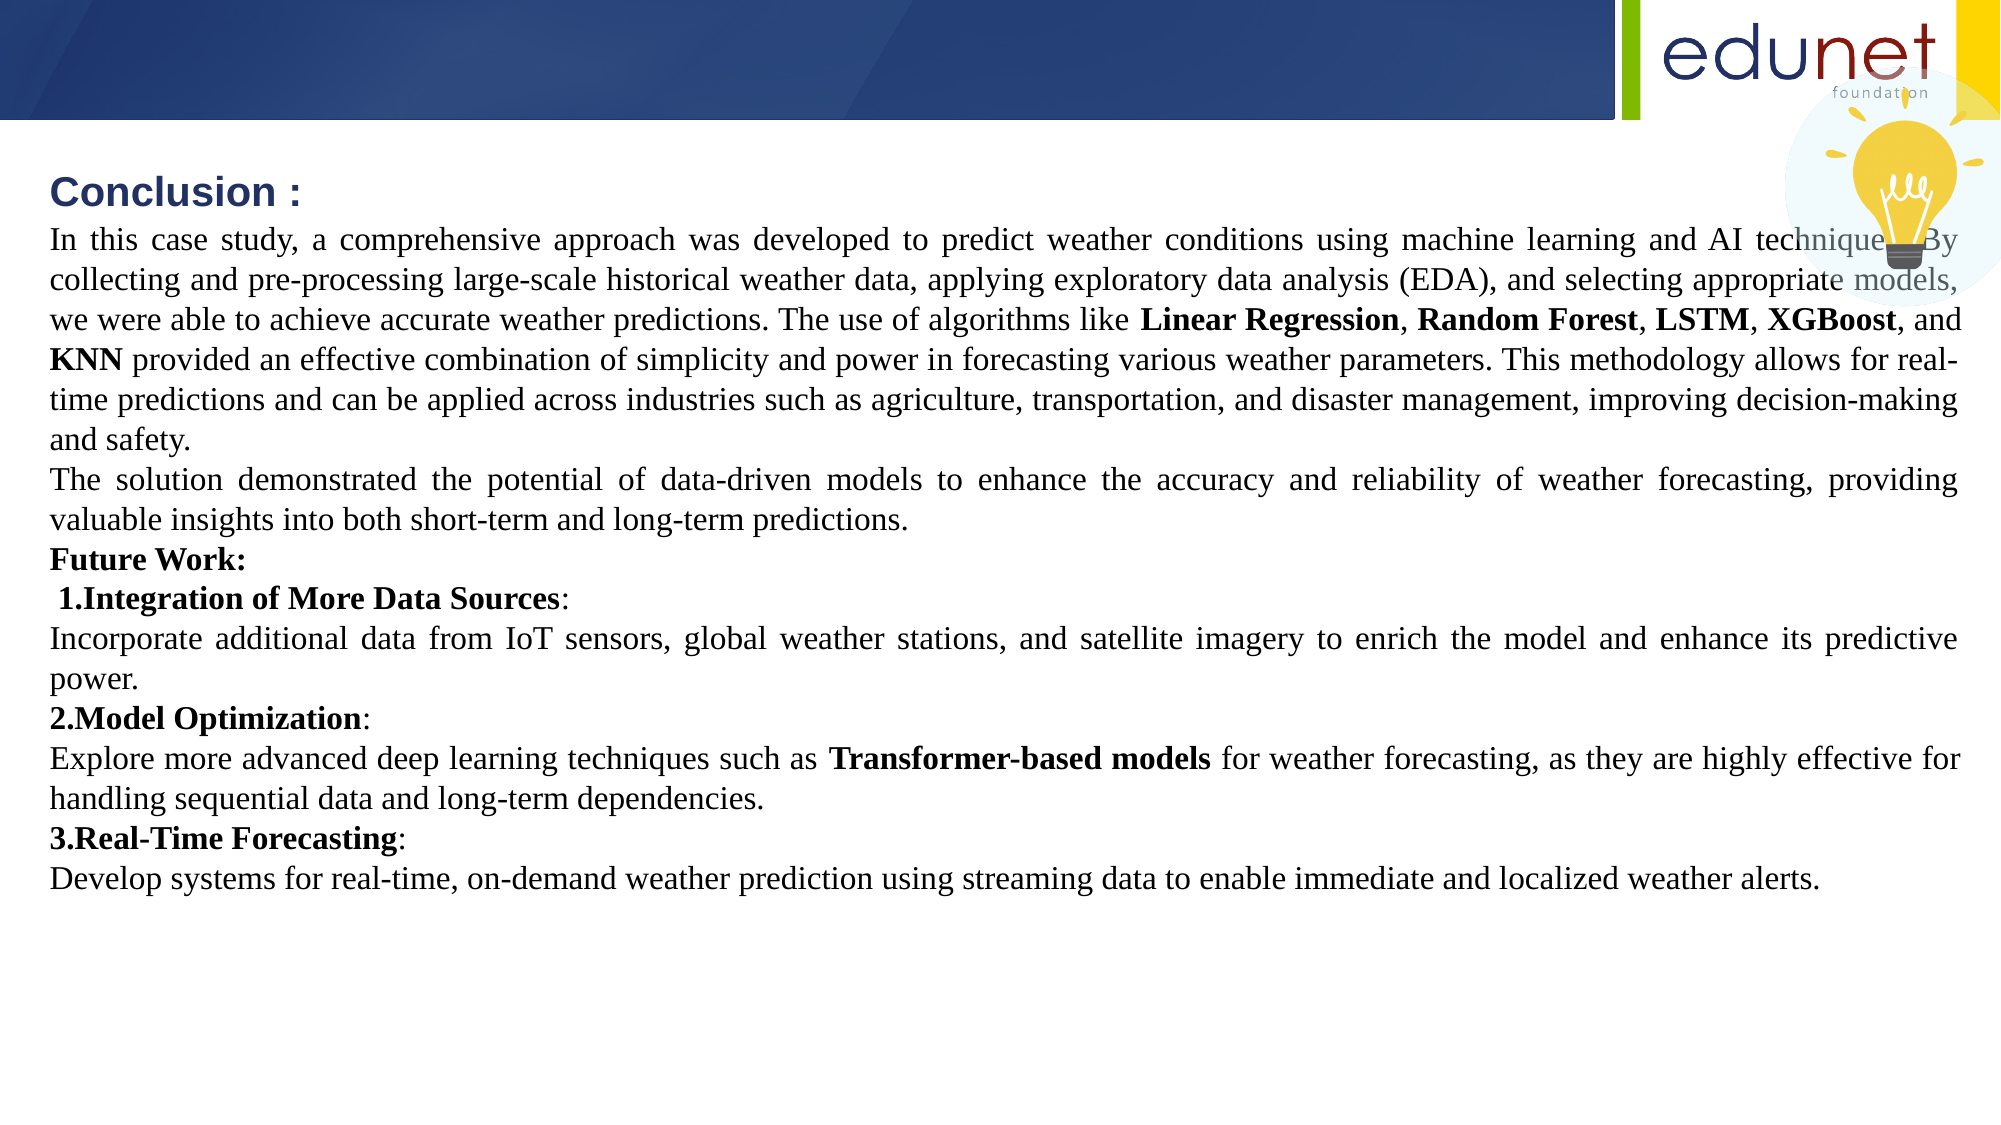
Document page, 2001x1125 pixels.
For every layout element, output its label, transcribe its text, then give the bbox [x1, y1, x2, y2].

text_box In this case study, a comprehensive approach was developed to predict weather conditions using machine learning and AI techniques. By collecting and pre-processing large-scale historical weather data, applying exploratory data analysis (EDA), and selecting appropriate models, we were able to achieve accurate weather predictions. The use of algorithms like Linear Regression, Random Forest, LSTM, XGBoost, and KNN provided an effective combination of simplicity and power in forecasting various weather parameters. This methodology allows for real-time predictions and can be applied across industries such as agriculture, transportation, and disaster management, improving decision-making and safety. The solution demonstrated the potential of data-driven models to enhance the accuracy and reliability of weather forecasting, providing valuable insights into both short-term and long-term predictions. Future Work: 1.Integration of More Data Sources: Incorporate additional data from IoT sensors, global weather stations, and satellite imagery to enrich the model and enhance its predictive power. 2.Model Optimization: Explore more advanced deep learning techniques such as Transformer-based models for weather forecasting, as they are highly effective for handling sequential data and long-term dependencies. 3.Real-Time Forecasting: Develop systems for real-time, on-demand weather prediction using streaming data to enable immediate and localized weather alerts. [34, 209, 1977, 944]
text_box Conclusion : [34, 157, 1004, 209]
picture [1652, 12, 2001, 313]
